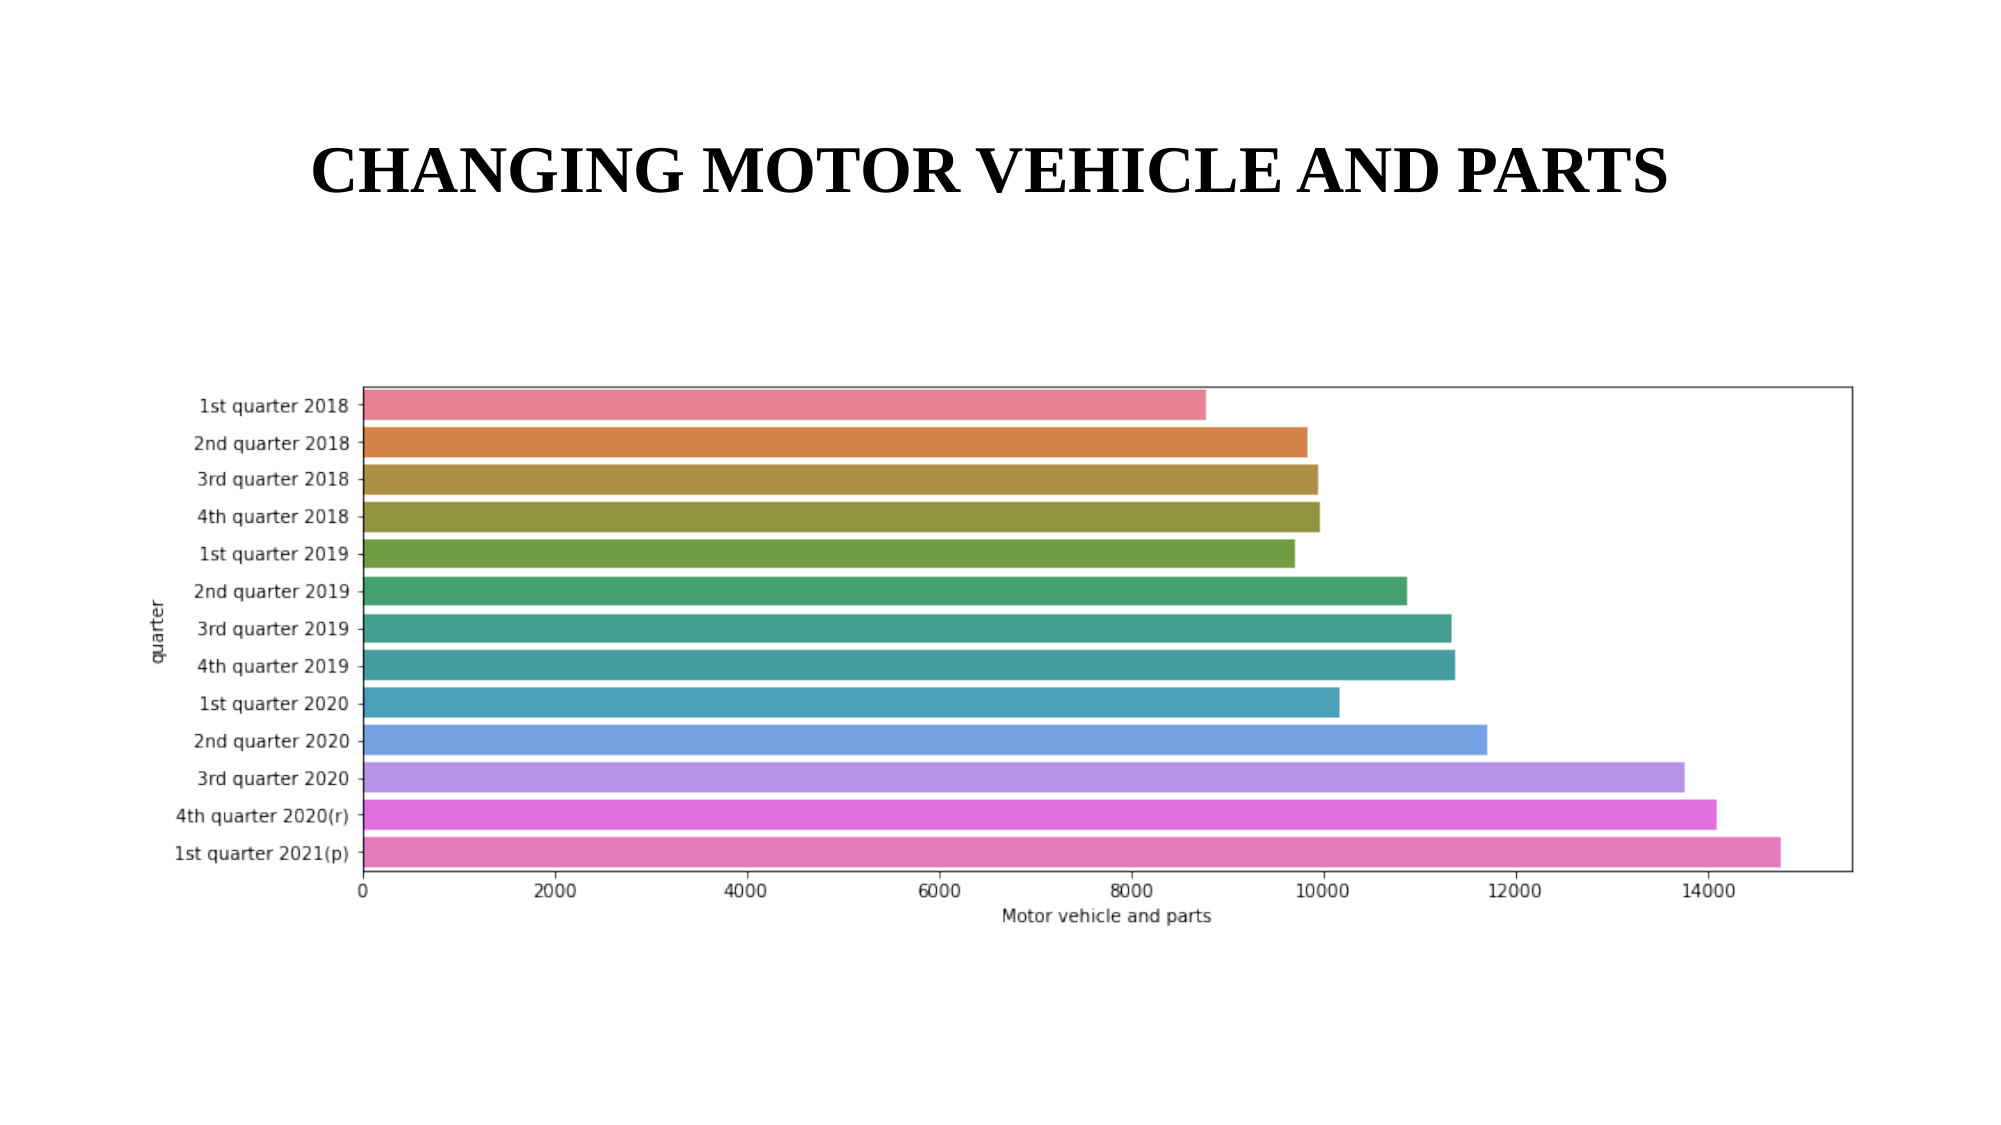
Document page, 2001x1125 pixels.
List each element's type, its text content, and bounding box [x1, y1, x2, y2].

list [137, 374, 1863, 939]
title CHANGING MOTOR VEHICLE AND PARTS [137, 59, 1863, 278]
